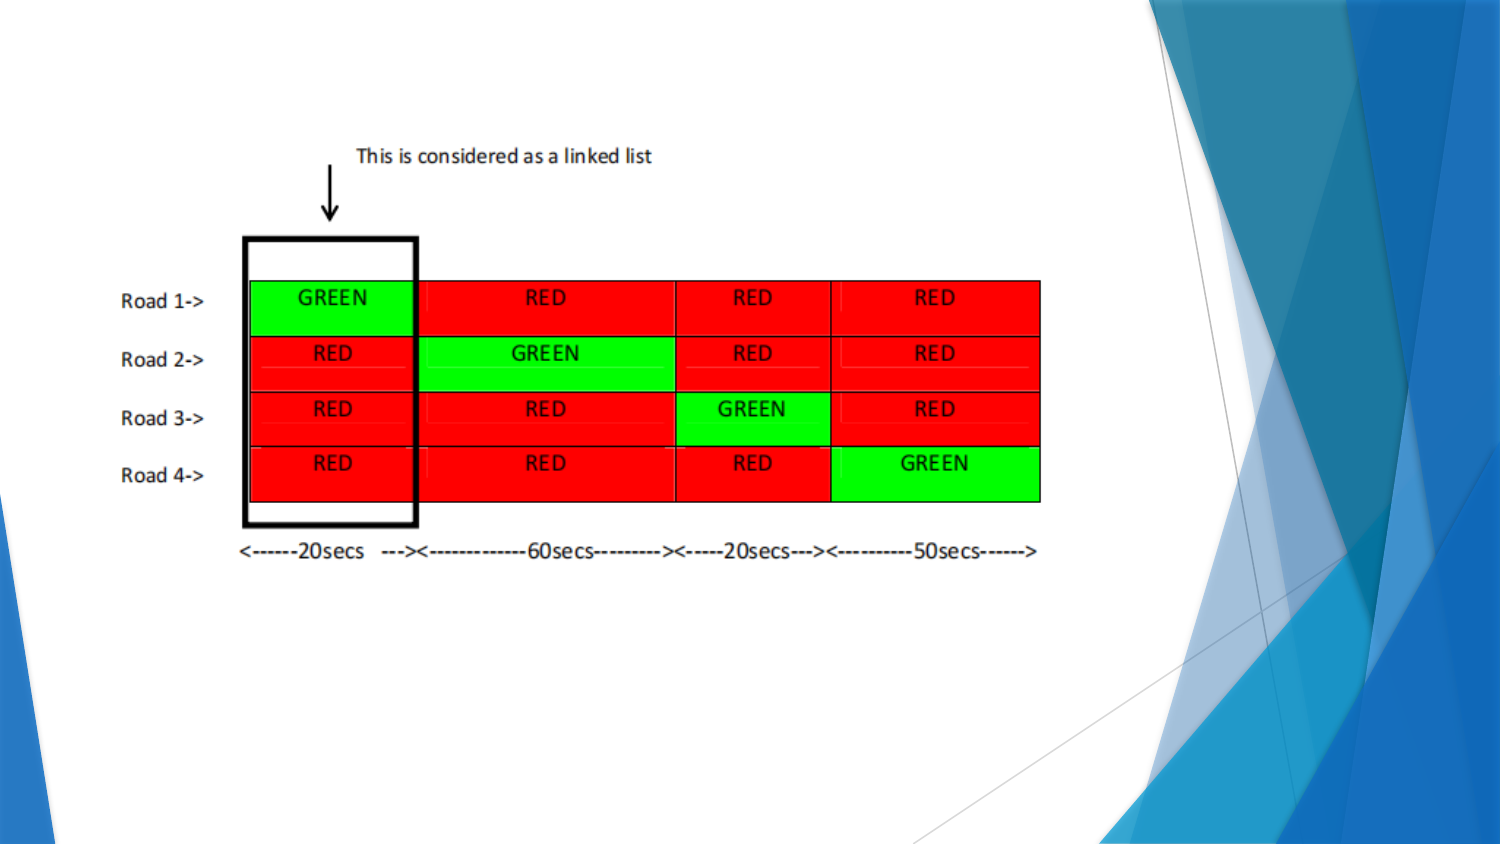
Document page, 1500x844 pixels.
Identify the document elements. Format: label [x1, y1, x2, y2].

picture [99, 133, 1161, 585]
